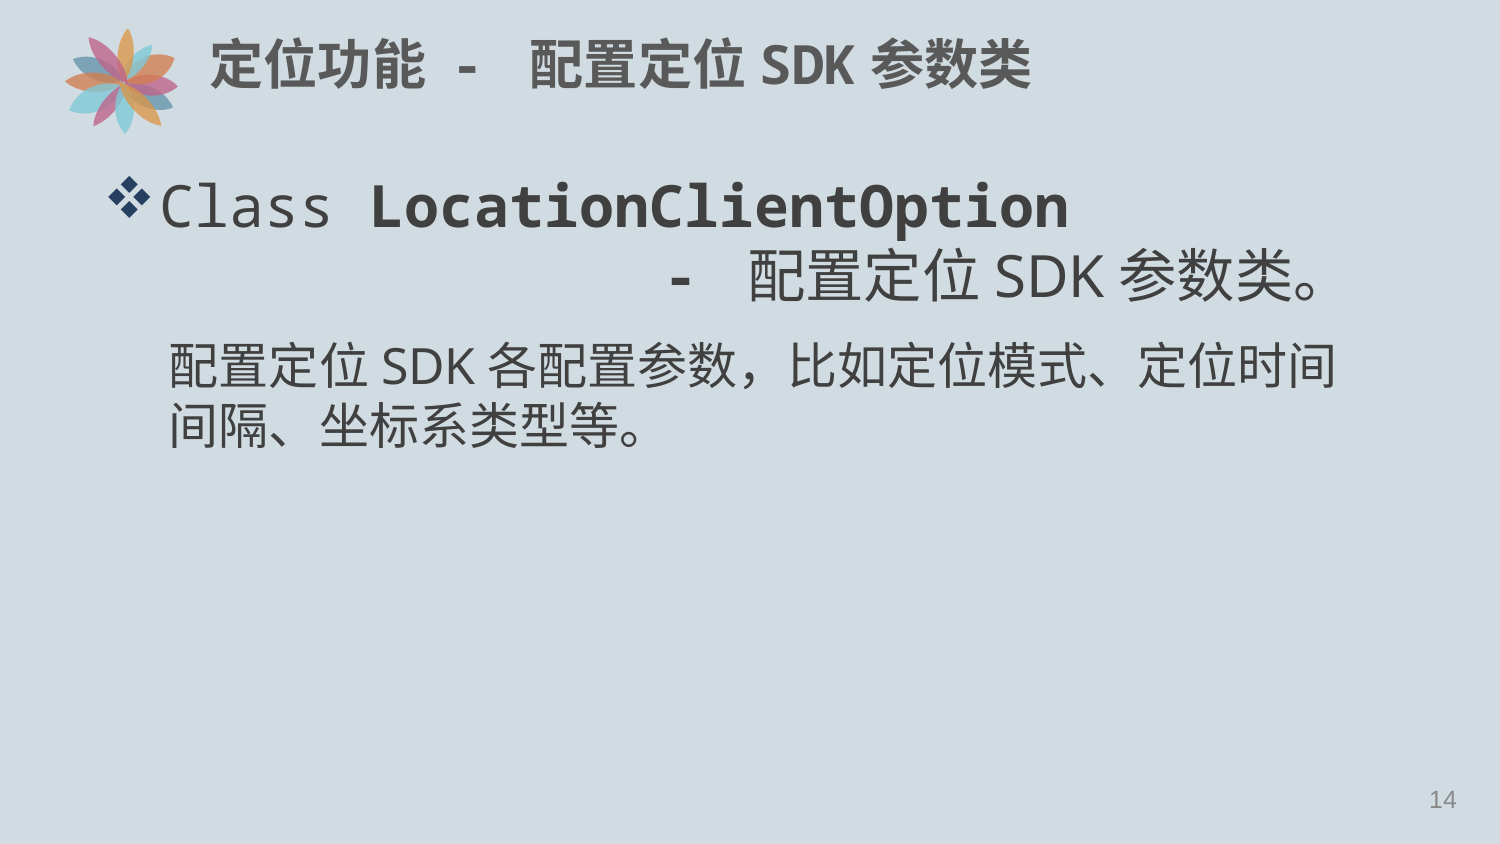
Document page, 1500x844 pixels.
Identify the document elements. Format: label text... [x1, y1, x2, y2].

slide_number 13 [1364, 776, 1473, 822]
title 定位功能 - 配置定位SDK参数类 [194, 23, 1400, 140]
text_box Class LocationClientOption - 配置定位SDK参数类。 配置定位SDK各配置参数，比如定位模式、定位时间间隔、坐标系类型等。 [88, 161, 1400, 458]
